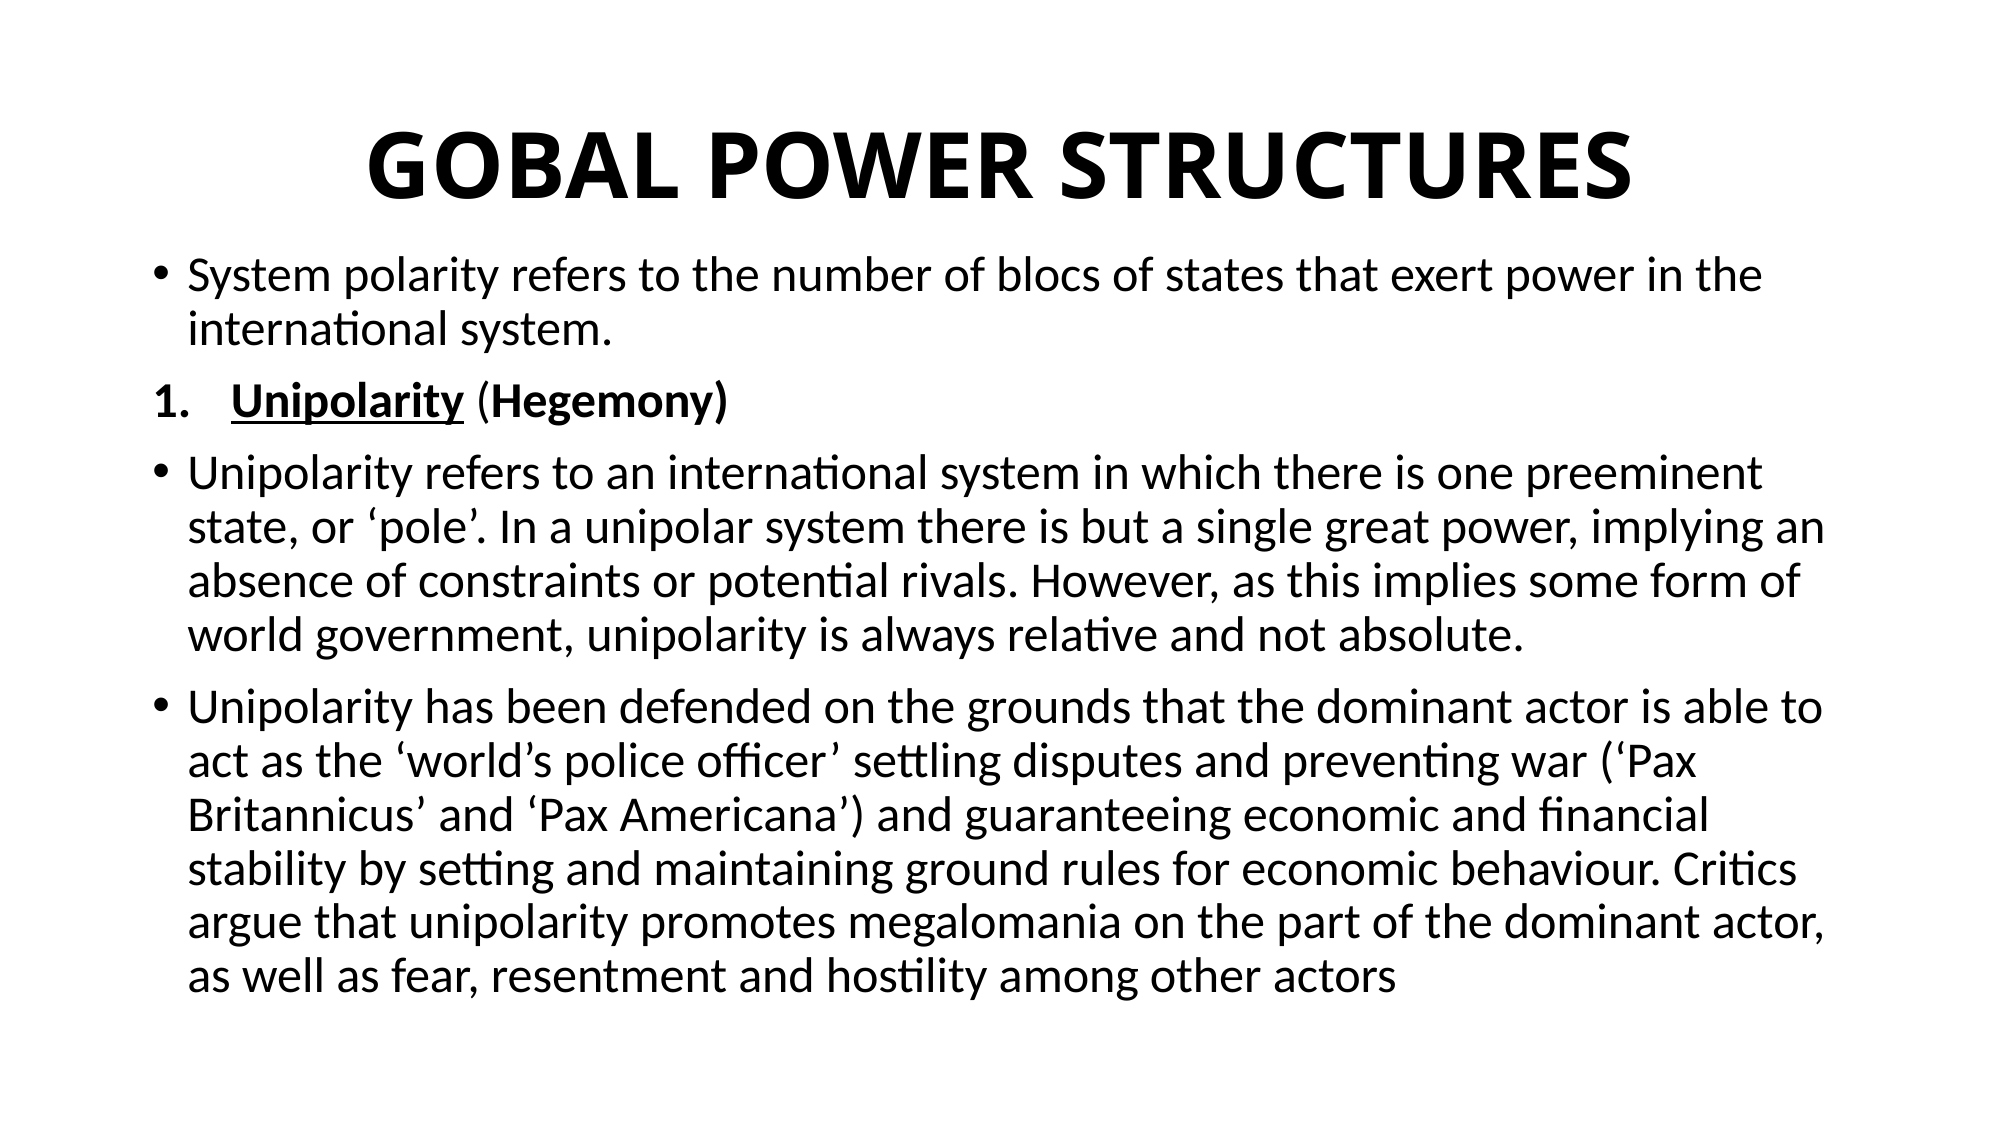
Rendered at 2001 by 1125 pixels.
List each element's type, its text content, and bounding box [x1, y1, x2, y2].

list System polarity refers to the number of blocs of states that exert power in the international system. Unipolarity (Hegemony) Unipolarity refers to an international system in which there is one preeminent state, or ‘pole’. In a unipolar system there is but a single great power, implying an absence of constraints or potential rivals. However, as this implies some form of world government, unipolarity is always relative and not absolute. Unipolarity has been defended on the grounds that the dominant actor is able to act as the ‘world’s police officer’ settling disputes and preventing war (‘Pax Britannicus’ and ‘Pax Americana’) and guaranteeing economic and financial stability by setting and maintaining ground rules for economic behaviour. Critics argue that unipolarity promotes megalomania on the part of the dominant actor, as well as fear, resentment and hostility among other actors [137, 240, 1863, 1014]
title GOBAL POWER STRUCTURES [137, 59, 1863, 240]
